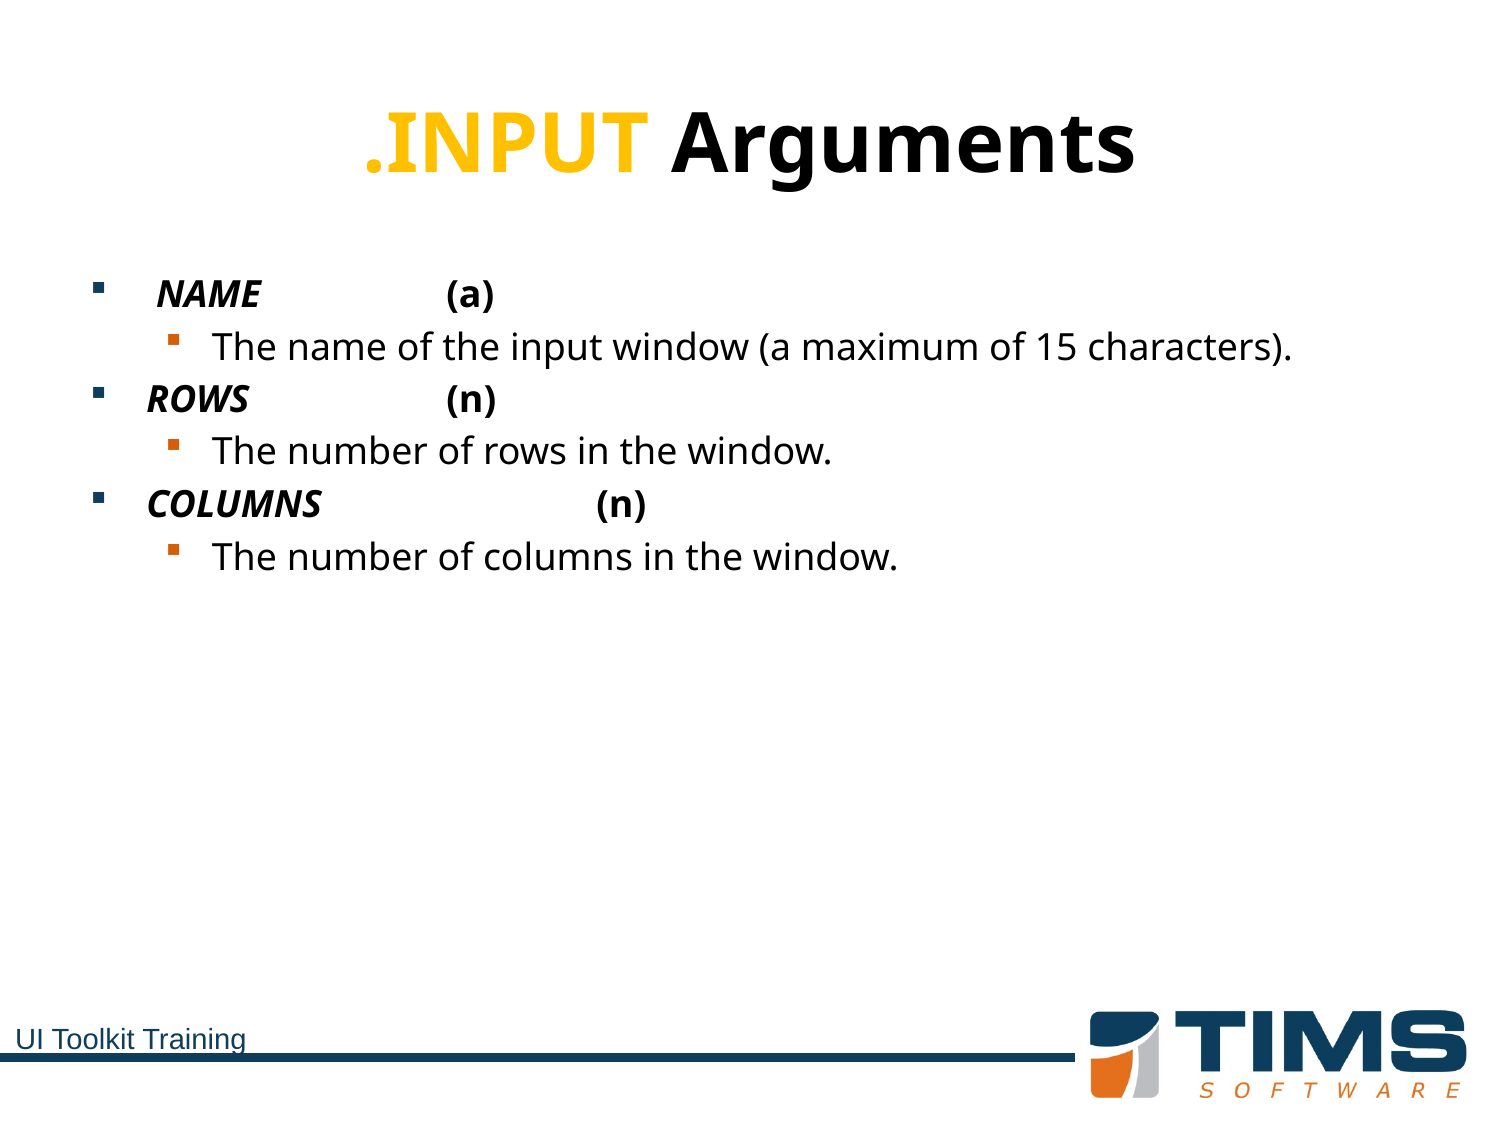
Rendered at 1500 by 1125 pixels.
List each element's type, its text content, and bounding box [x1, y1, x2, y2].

footer UI Toolkit Training [0, 1012, 650, 1088]
list NAME (a) The name of the input window (a maximum of 15 characters). ROWS (n) The number of rows in the window. COLUMNS (n) The number of columns in the window. [75, 262, 1425, 1005]
picture [1087, 1007, 1469, 1098]
title .INPUT Arguments [75, 45, 1425, 233]
